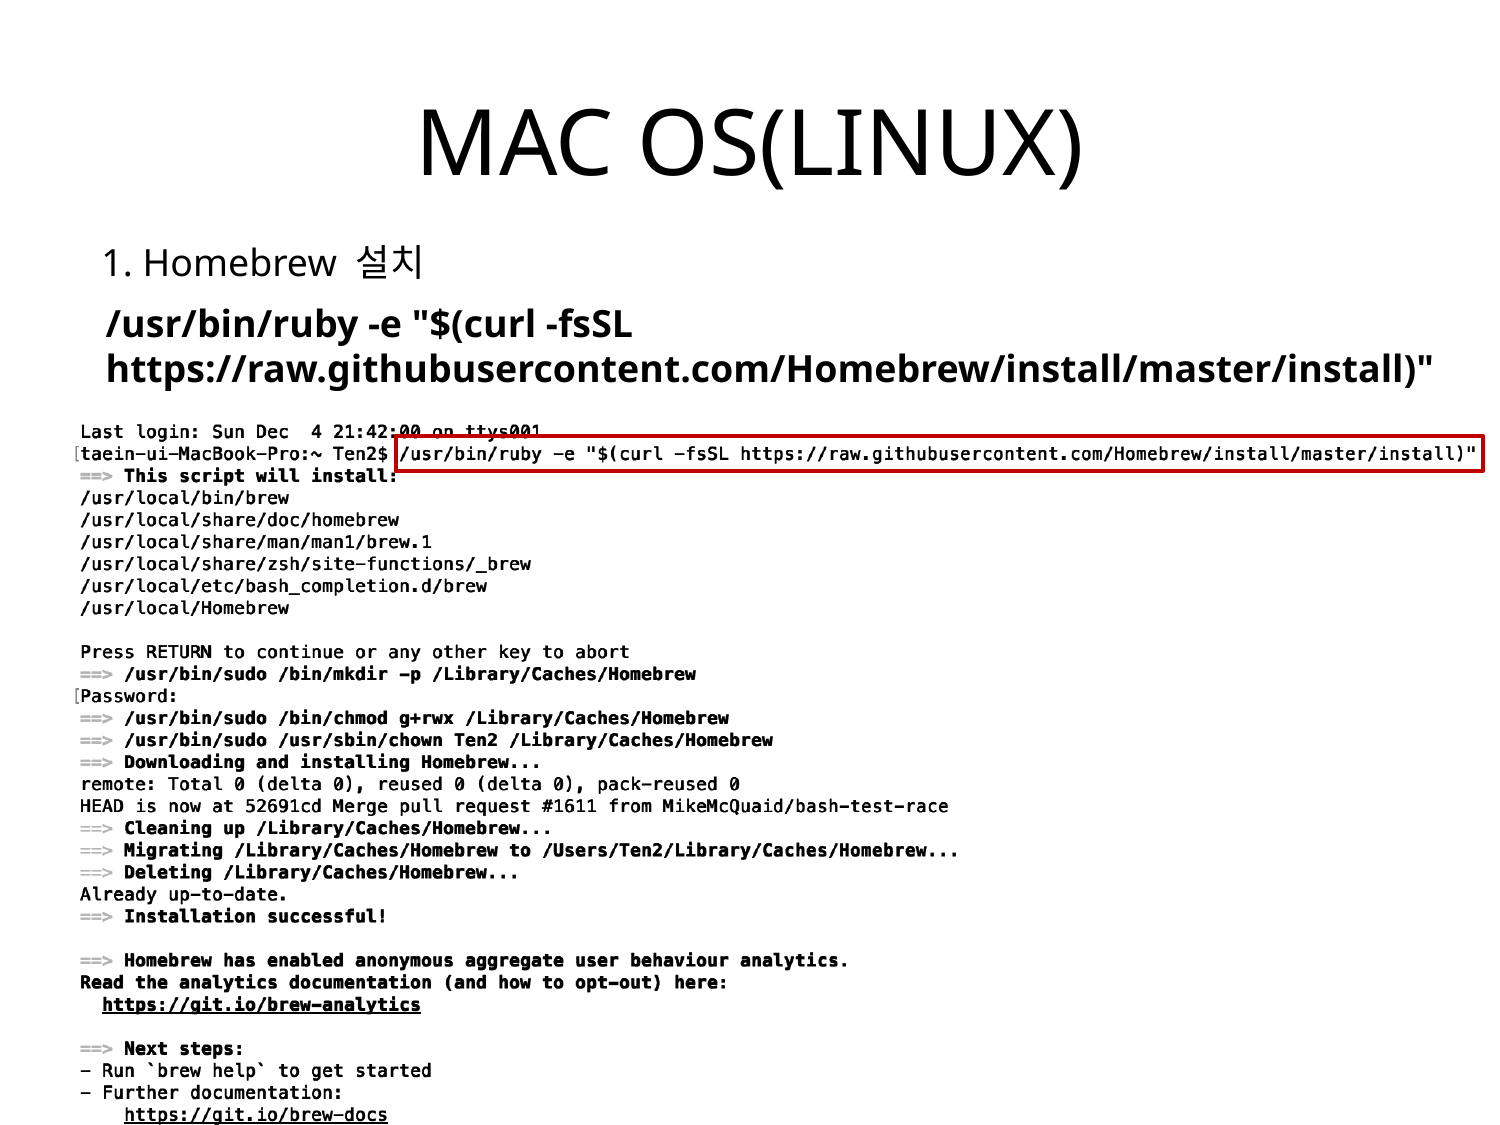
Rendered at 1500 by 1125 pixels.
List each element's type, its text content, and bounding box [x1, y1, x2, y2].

picture [72, 417, 1484, 1125]
text_box /usr/bin/ruby -e "$(curl -fsSL https://raw.githubusercontent.com/Homebrew/install/master/install)" [90, 292, 1451, 397]
title MAC OS(LINUX) [75, 45, 1425, 233]
text_box 1. Homebrew 설치 [86, 231, 440, 292]
